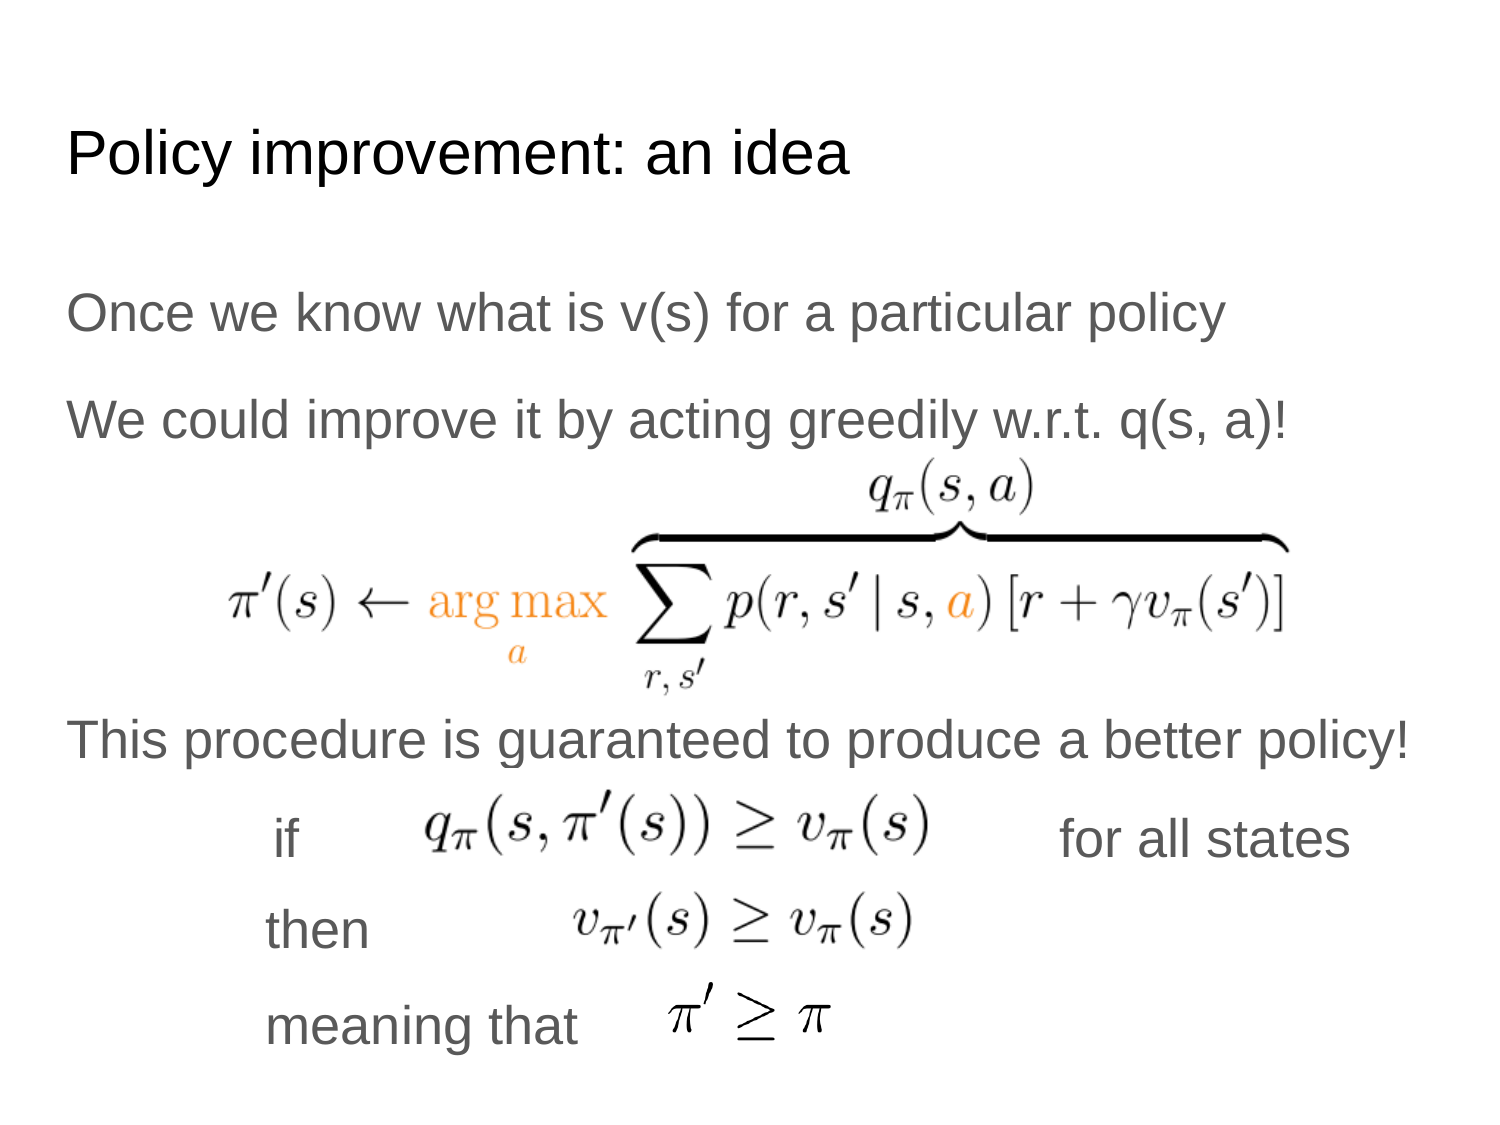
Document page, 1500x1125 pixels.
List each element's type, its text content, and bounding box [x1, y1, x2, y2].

picture [201, 449, 1299, 700]
picture [664, 973, 836, 1053]
title Policy improvement: an idea [51, 97, 1449, 223]
picture [404, 767, 937, 965]
list This procedure is guaranteed to produce a better policy! [51, 679, 1449, 774]
list if [258, 779, 345, 870]
list for all states [1044, 779, 1374, 874]
list Once we know what is v(s) for a particular policy We could improve it by acting greedily w.r.t. q(s, a)! [51, 252, 1449, 464]
list then [250, 870, 396, 965]
list meaning that [250, 965, 614, 1060]
